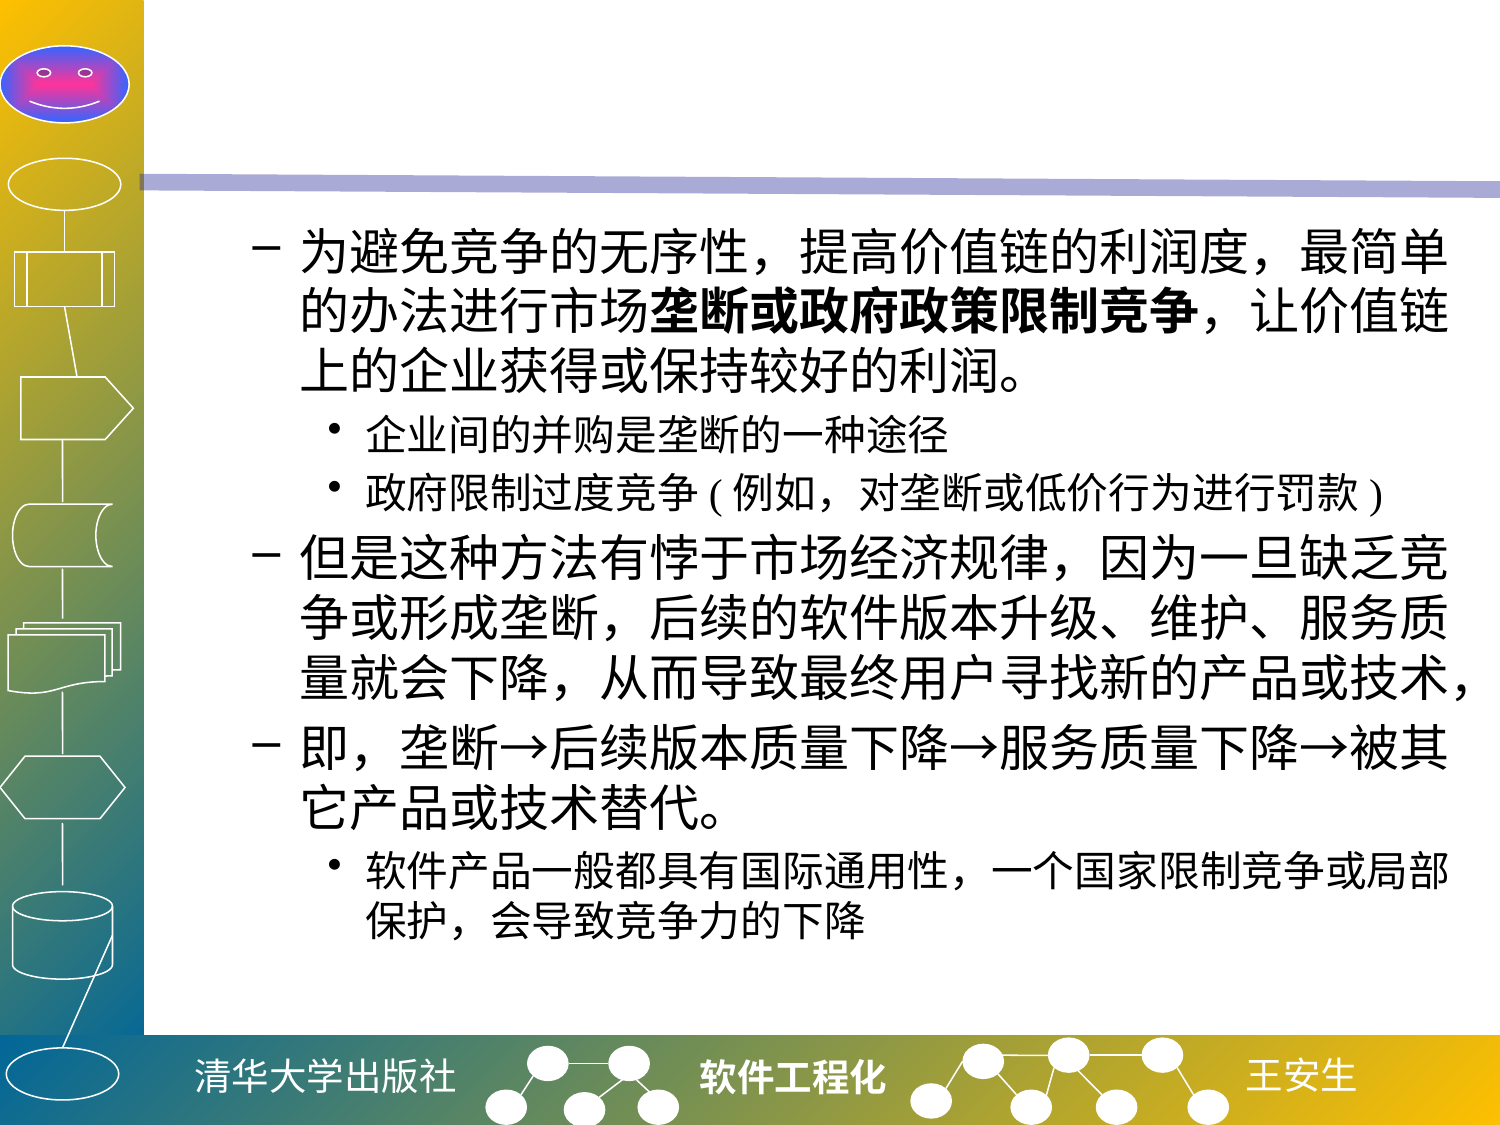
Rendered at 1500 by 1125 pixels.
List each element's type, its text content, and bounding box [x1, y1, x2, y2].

list 为避免竞争的无序性，提高价值链的利润度，最简单的办法进行市场垄断或政府政策限制竞争，让价值链上的企业获得或保持较好的利润。 企业间的并购是垄断的一种途径 政府限制过度竞争(例如，对垄断或低价行为进行罚款) 但是这种方法有悖于市场经济规律，因为一旦缺乏竞争或形成垄断，后续的软件版本升级、维护、服务质量就会下降，从而导致最终用户寻找新的产品或技术， 即，垄断→后续版本质量下降→服务质量下降→被其它产品或技术替代。 软件产品一般都具有国际通用性，一个国家限制竞争或局部保护，会导致竞争力的下降 [162, 212, 1476, 1017]
